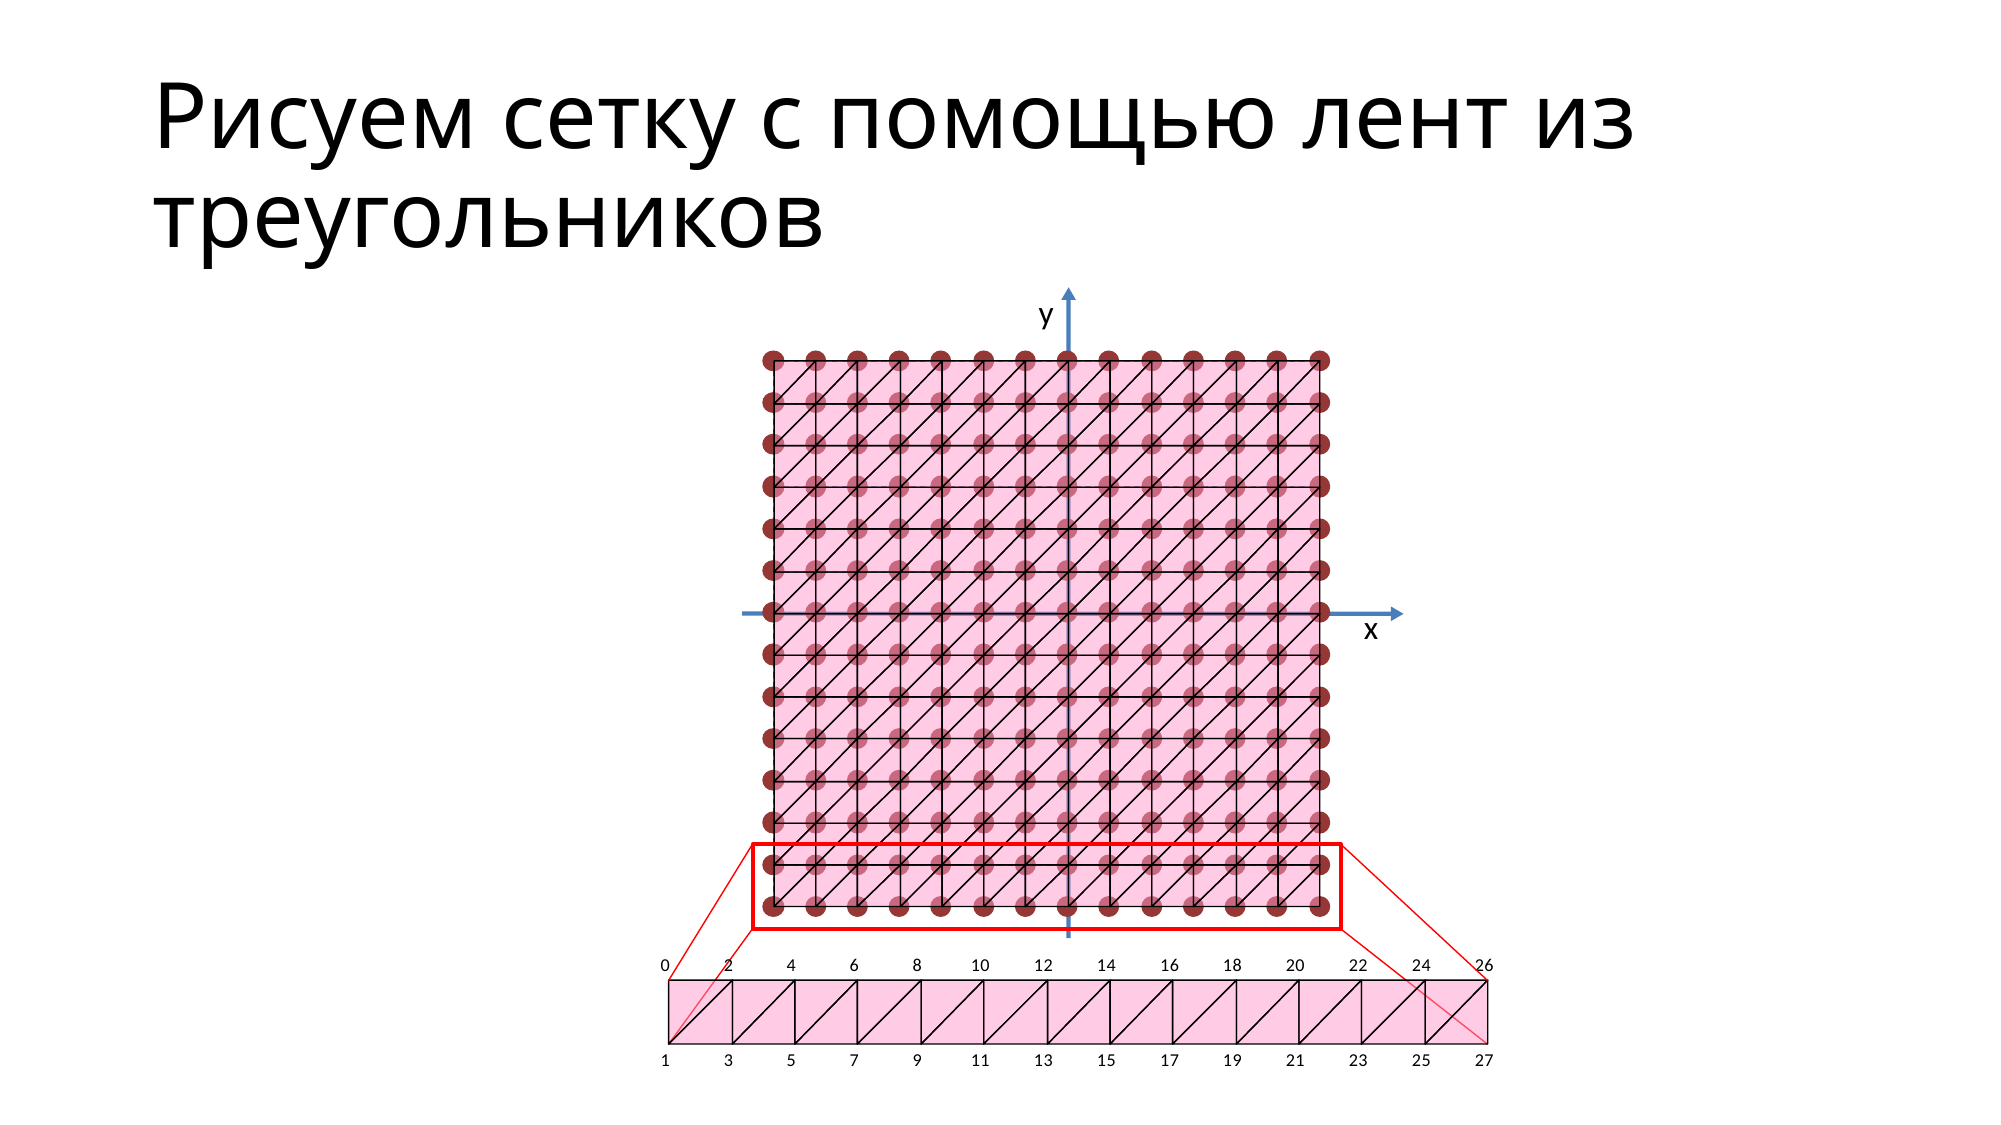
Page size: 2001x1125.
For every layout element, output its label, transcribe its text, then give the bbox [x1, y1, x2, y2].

title Рисуем сетку с помощью лент из треугольников [137, 59, 1863, 278]
picture [645, 267, 1508, 1080]
